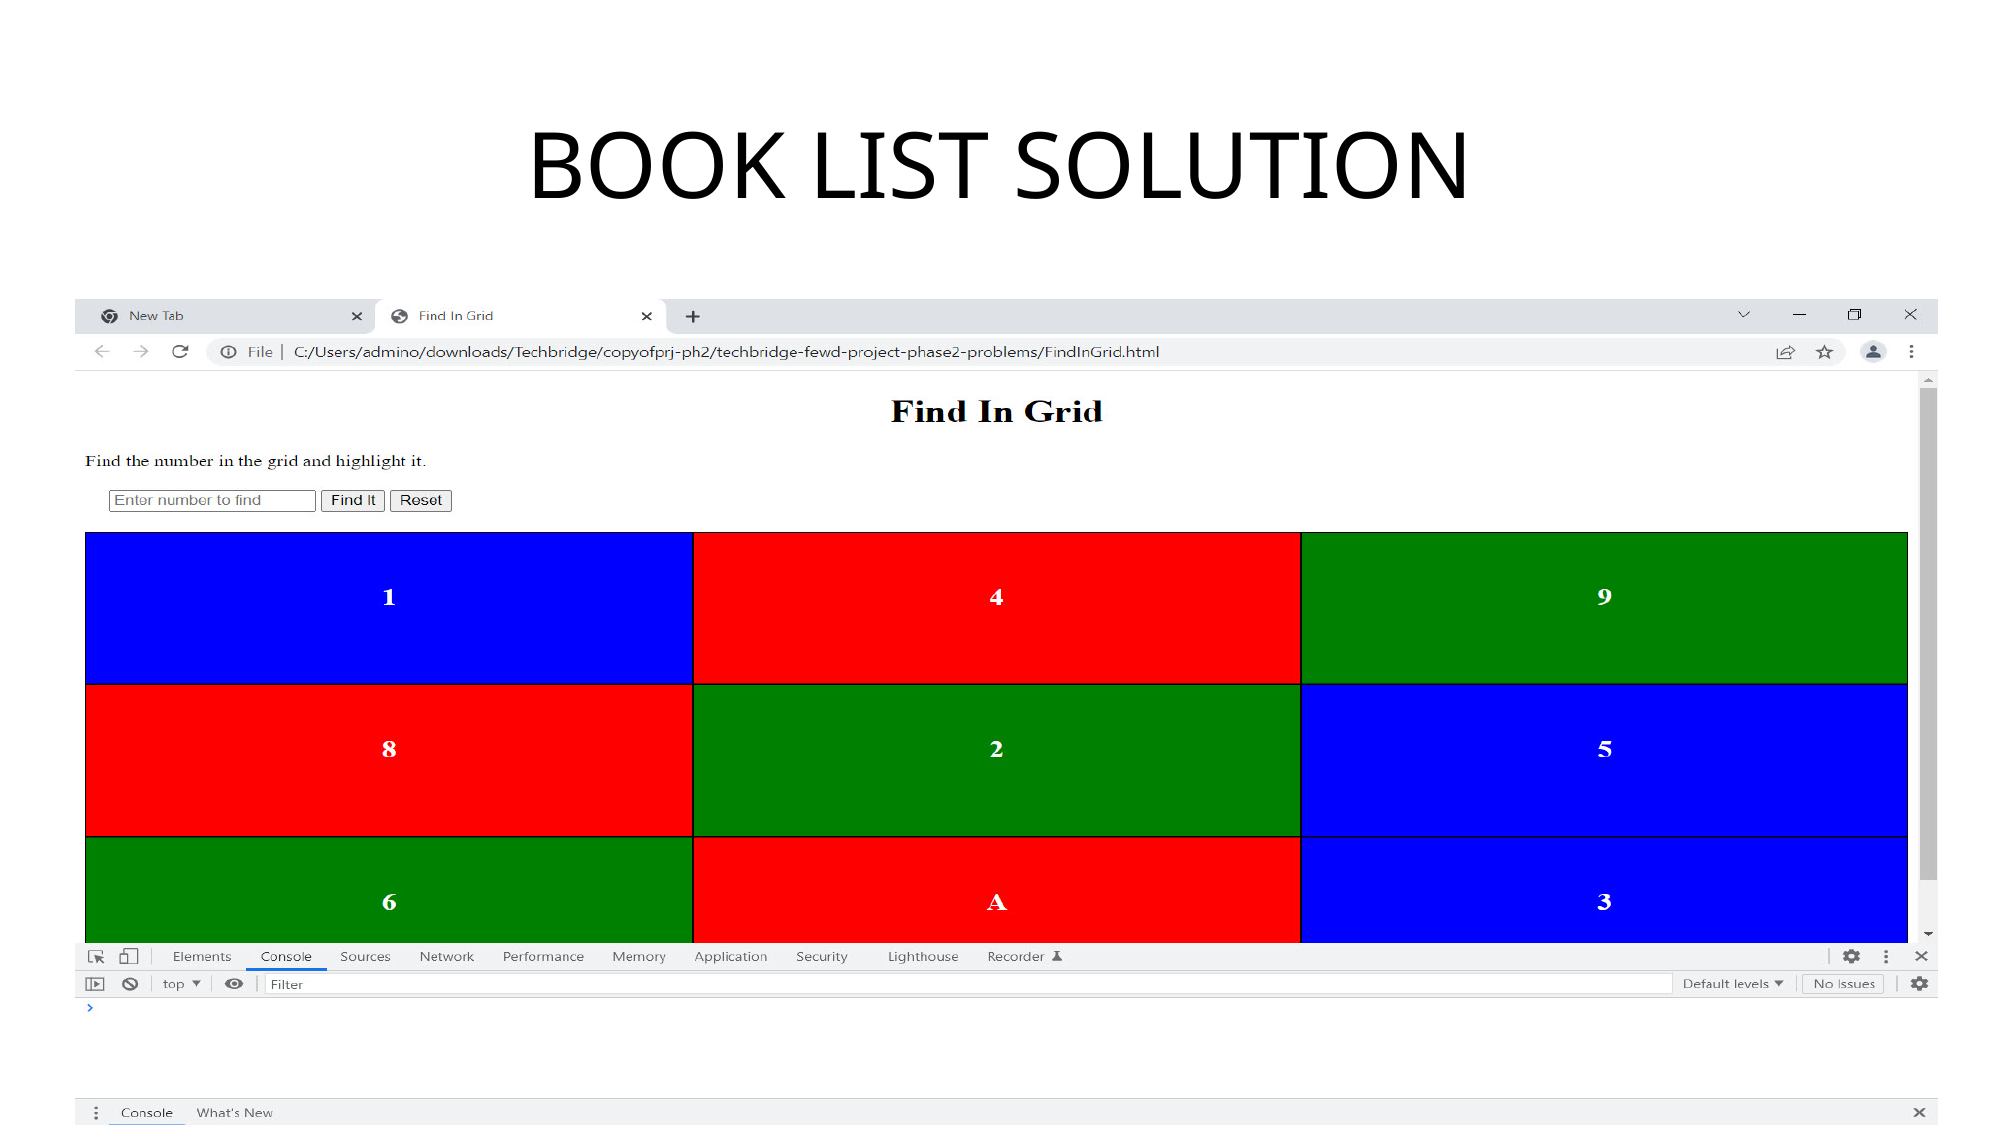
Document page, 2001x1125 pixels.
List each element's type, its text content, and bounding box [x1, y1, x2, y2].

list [74, 299, 1938, 1125]
title BOOK LIST SOLUTION [137, 59, 1863, 278]
